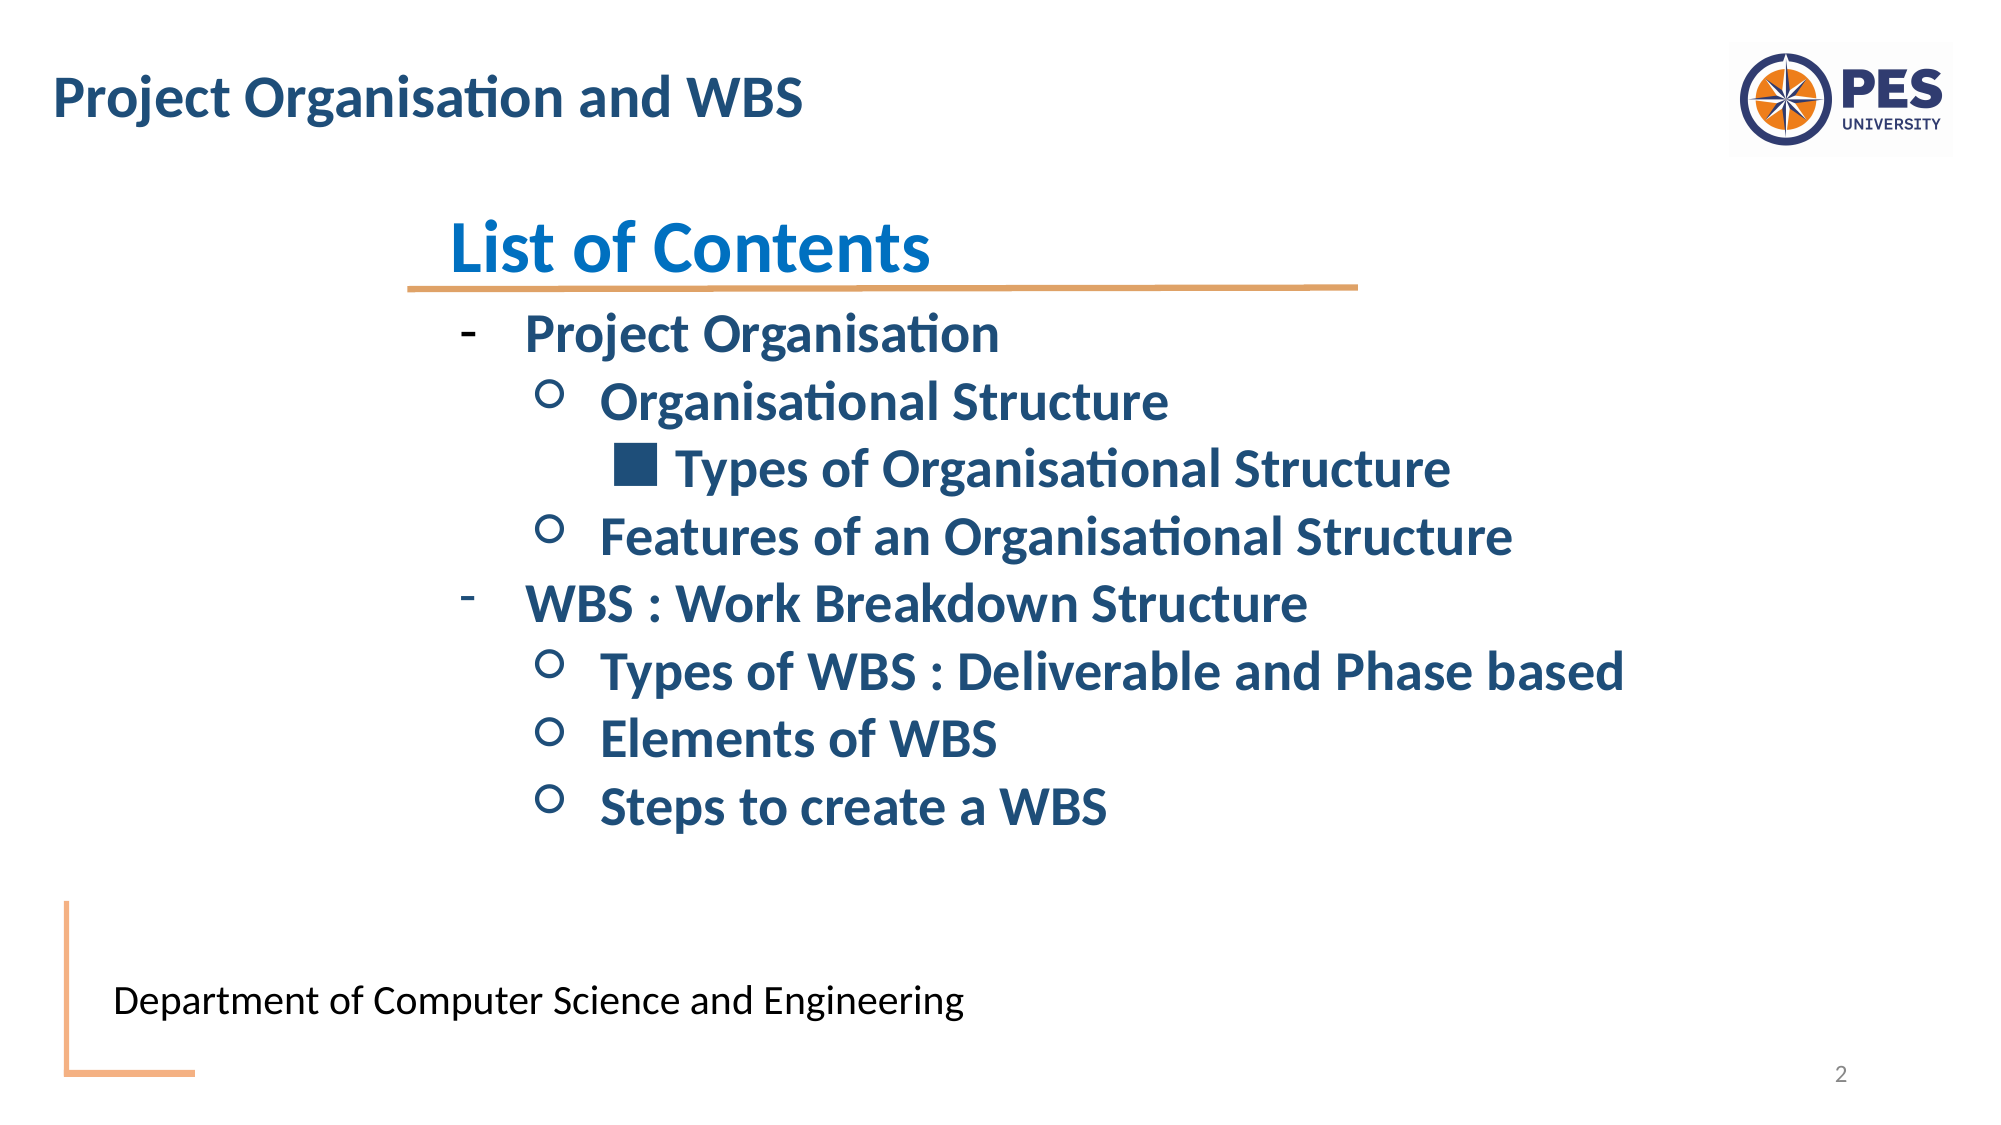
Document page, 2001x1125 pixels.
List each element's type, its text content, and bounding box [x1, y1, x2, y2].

text_box List of Contents [435, 190, 1358, 285]
text_box Project Organisation and WBS [38, 42, 1077, 145]
slide_number 2 [1412, 1042, 1863, 1103]
text_box Department of Computer Science and Engineering [98, 965, 1021, 1081]
text_box [63, 900, 70, 1076]
picture [1728, 42, 1953, 158]
text_box [63, 1069, 195, 1077]
text_box Project Organisation Organisational Structure Types of Organisational Structure Features of an Organisational Structure WBS : Work Breakdown Structure Types of WBS : Deliverable and Phase based Elements of WBS Steps to create a WBS [435, 289, 1748, 484]
